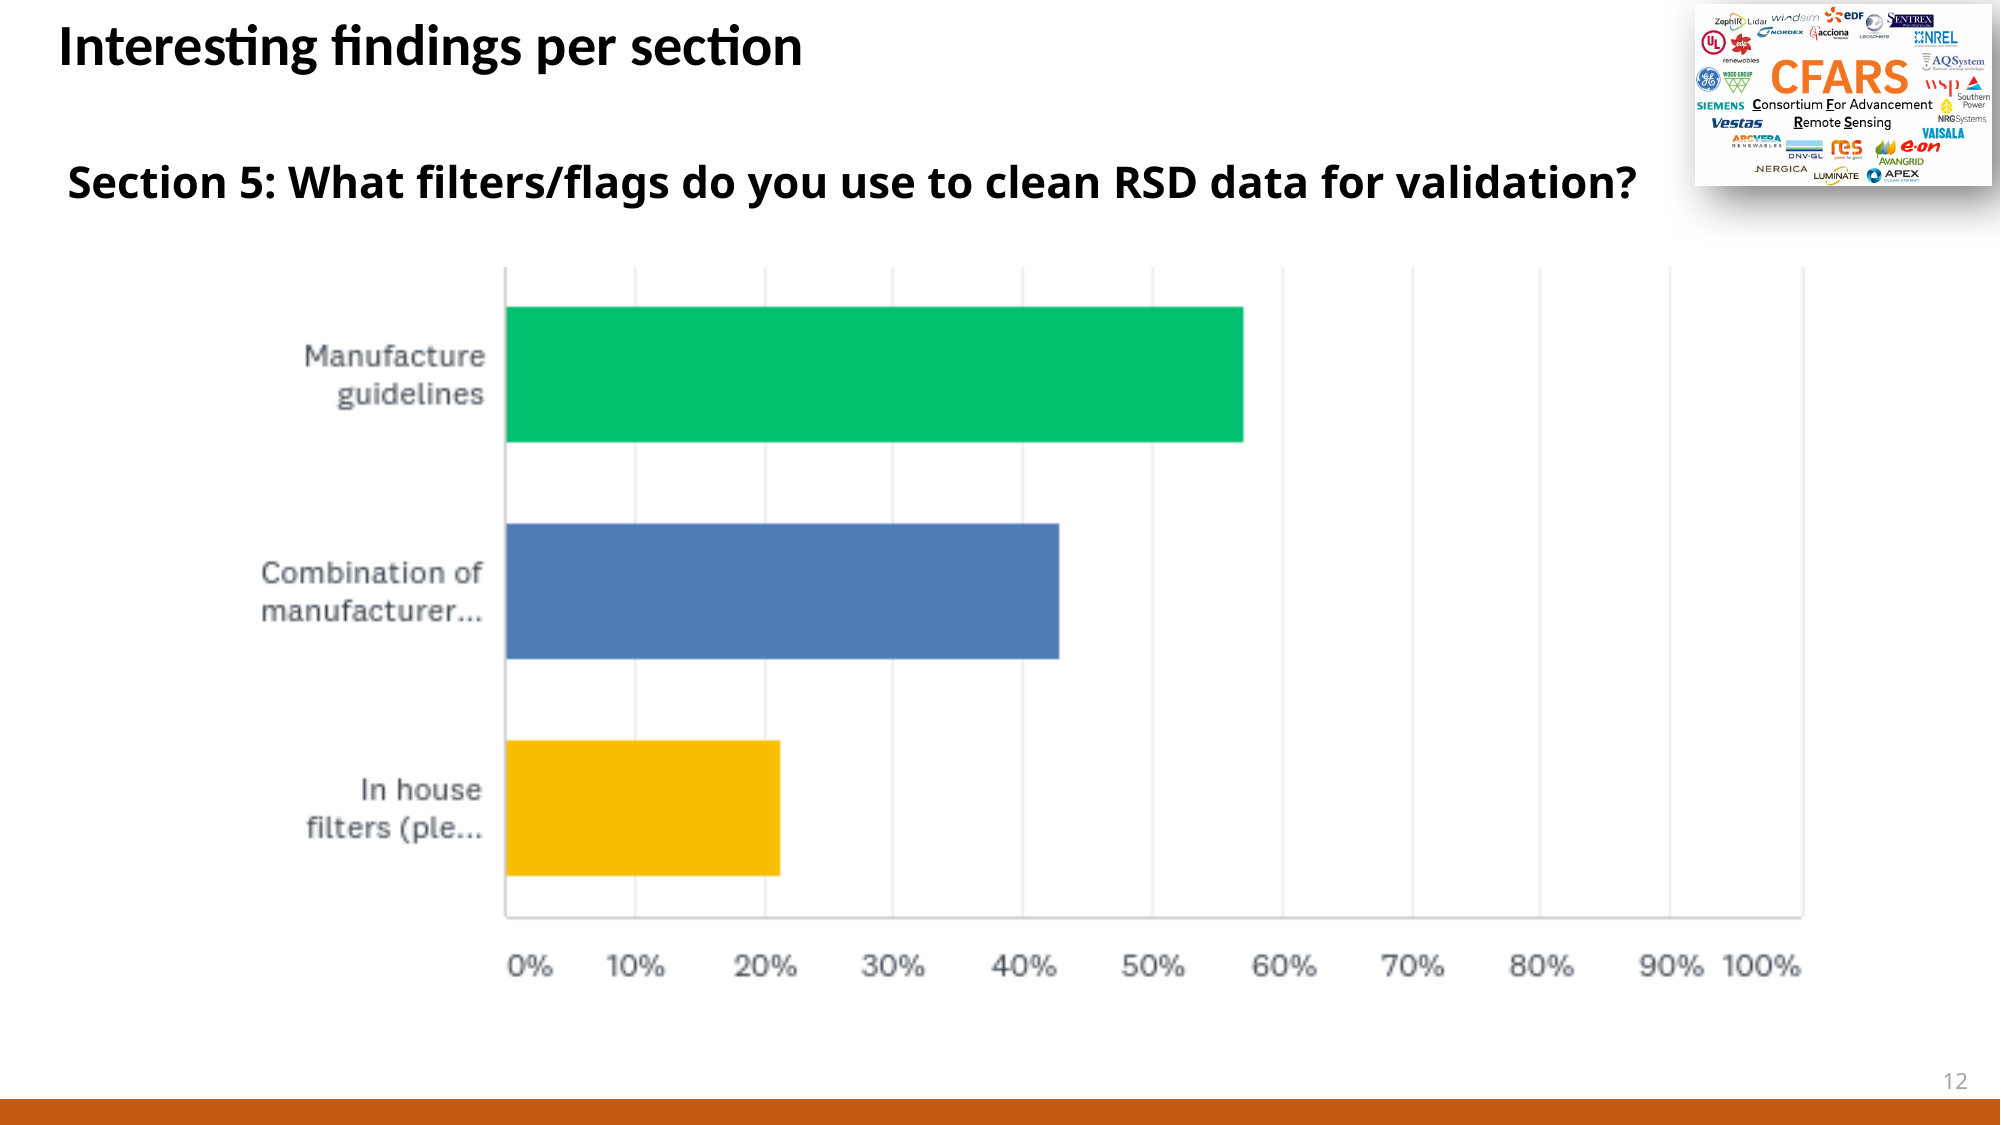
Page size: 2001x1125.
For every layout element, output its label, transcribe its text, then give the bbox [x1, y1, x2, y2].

text_box Section 5: What filters/flags do you use to clean RSD data for validation? [8, 151, 2000, 217]
title Interesting findings per section [0, 17, 1685, 77]
picture [1695, 4, 1992, 186]
text_box [0, 1097, 2000, 1125]
slide_number 12 [1899, 1052, 1984, 1097]
picture [195, 267, 1805, 1053]
